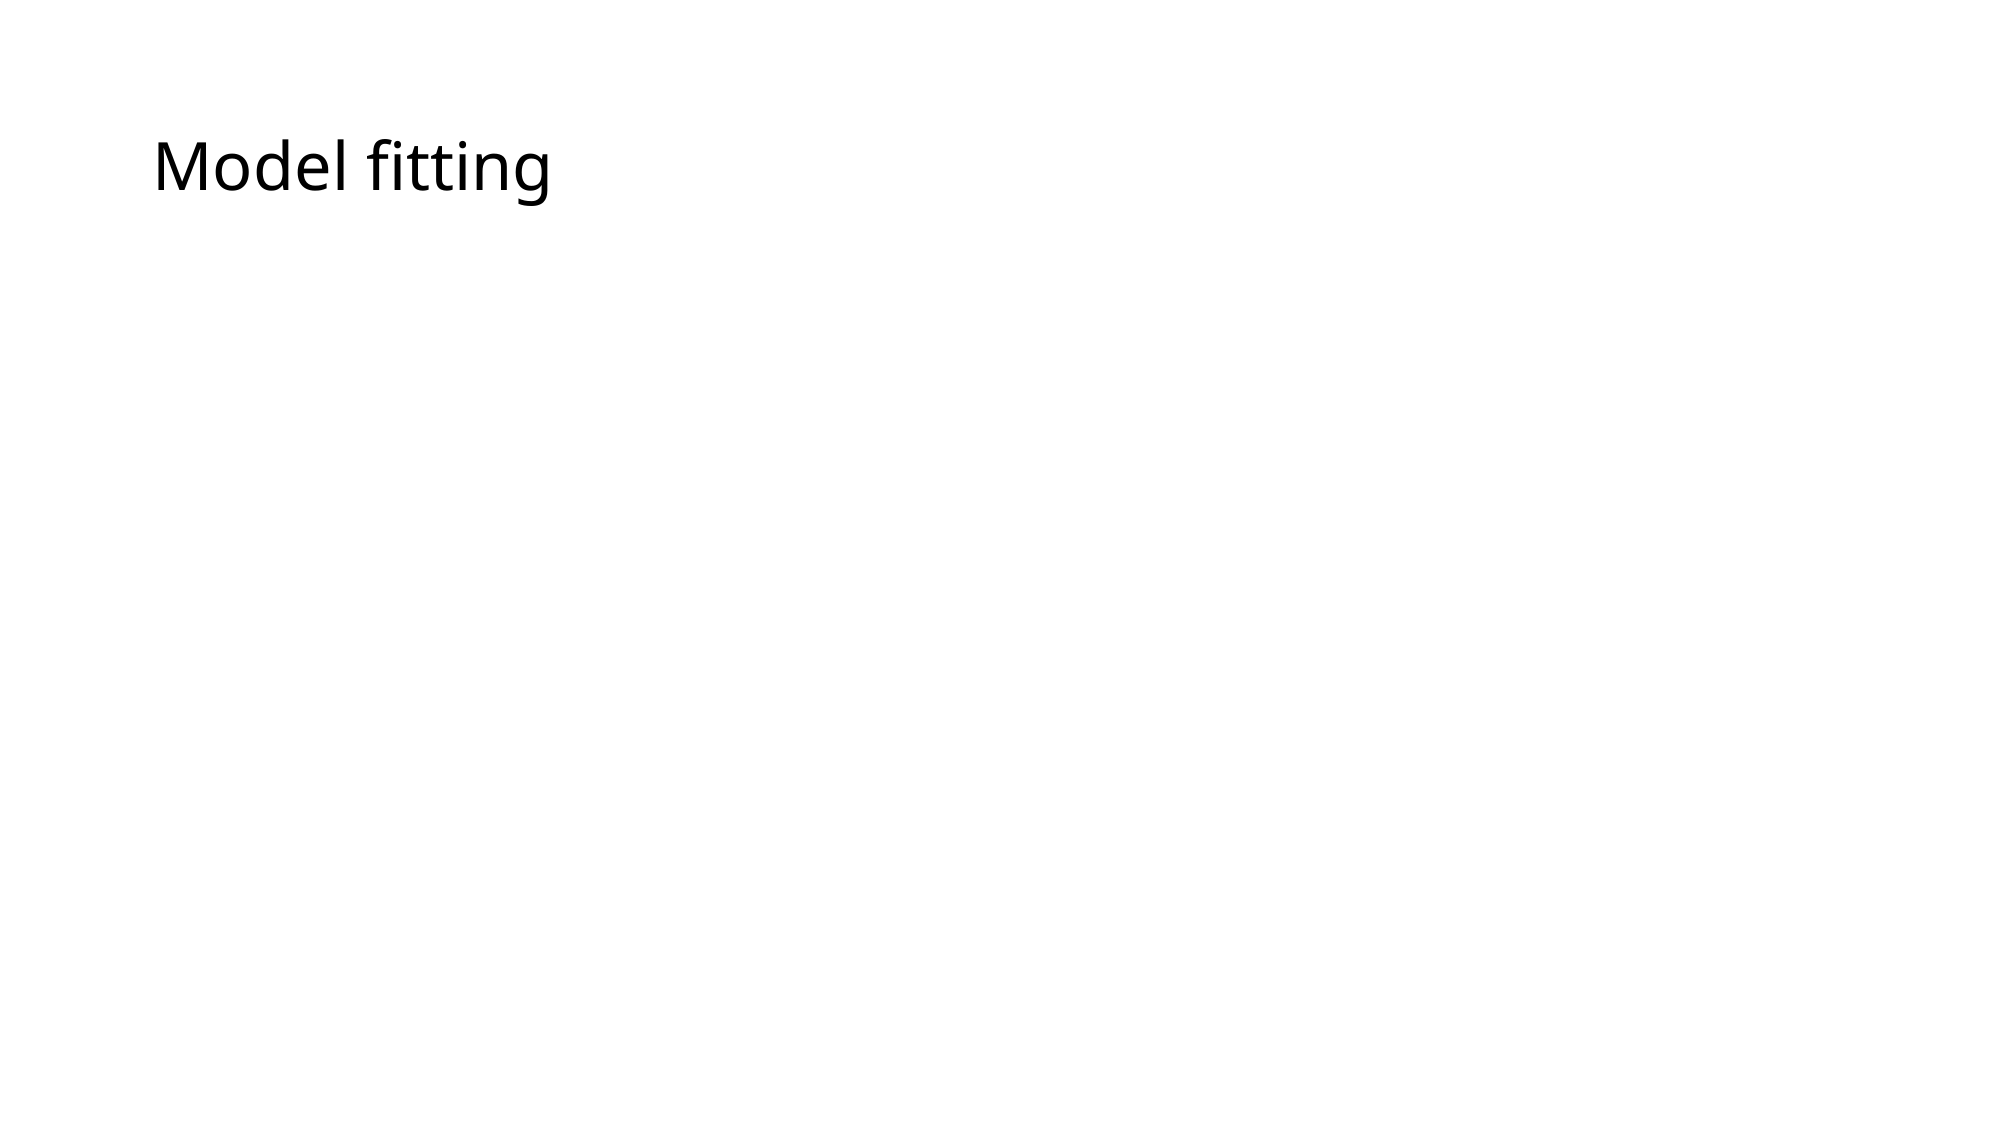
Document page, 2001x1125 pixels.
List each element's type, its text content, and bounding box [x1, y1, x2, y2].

title Model fitting [137, 59, 1863, 278]
